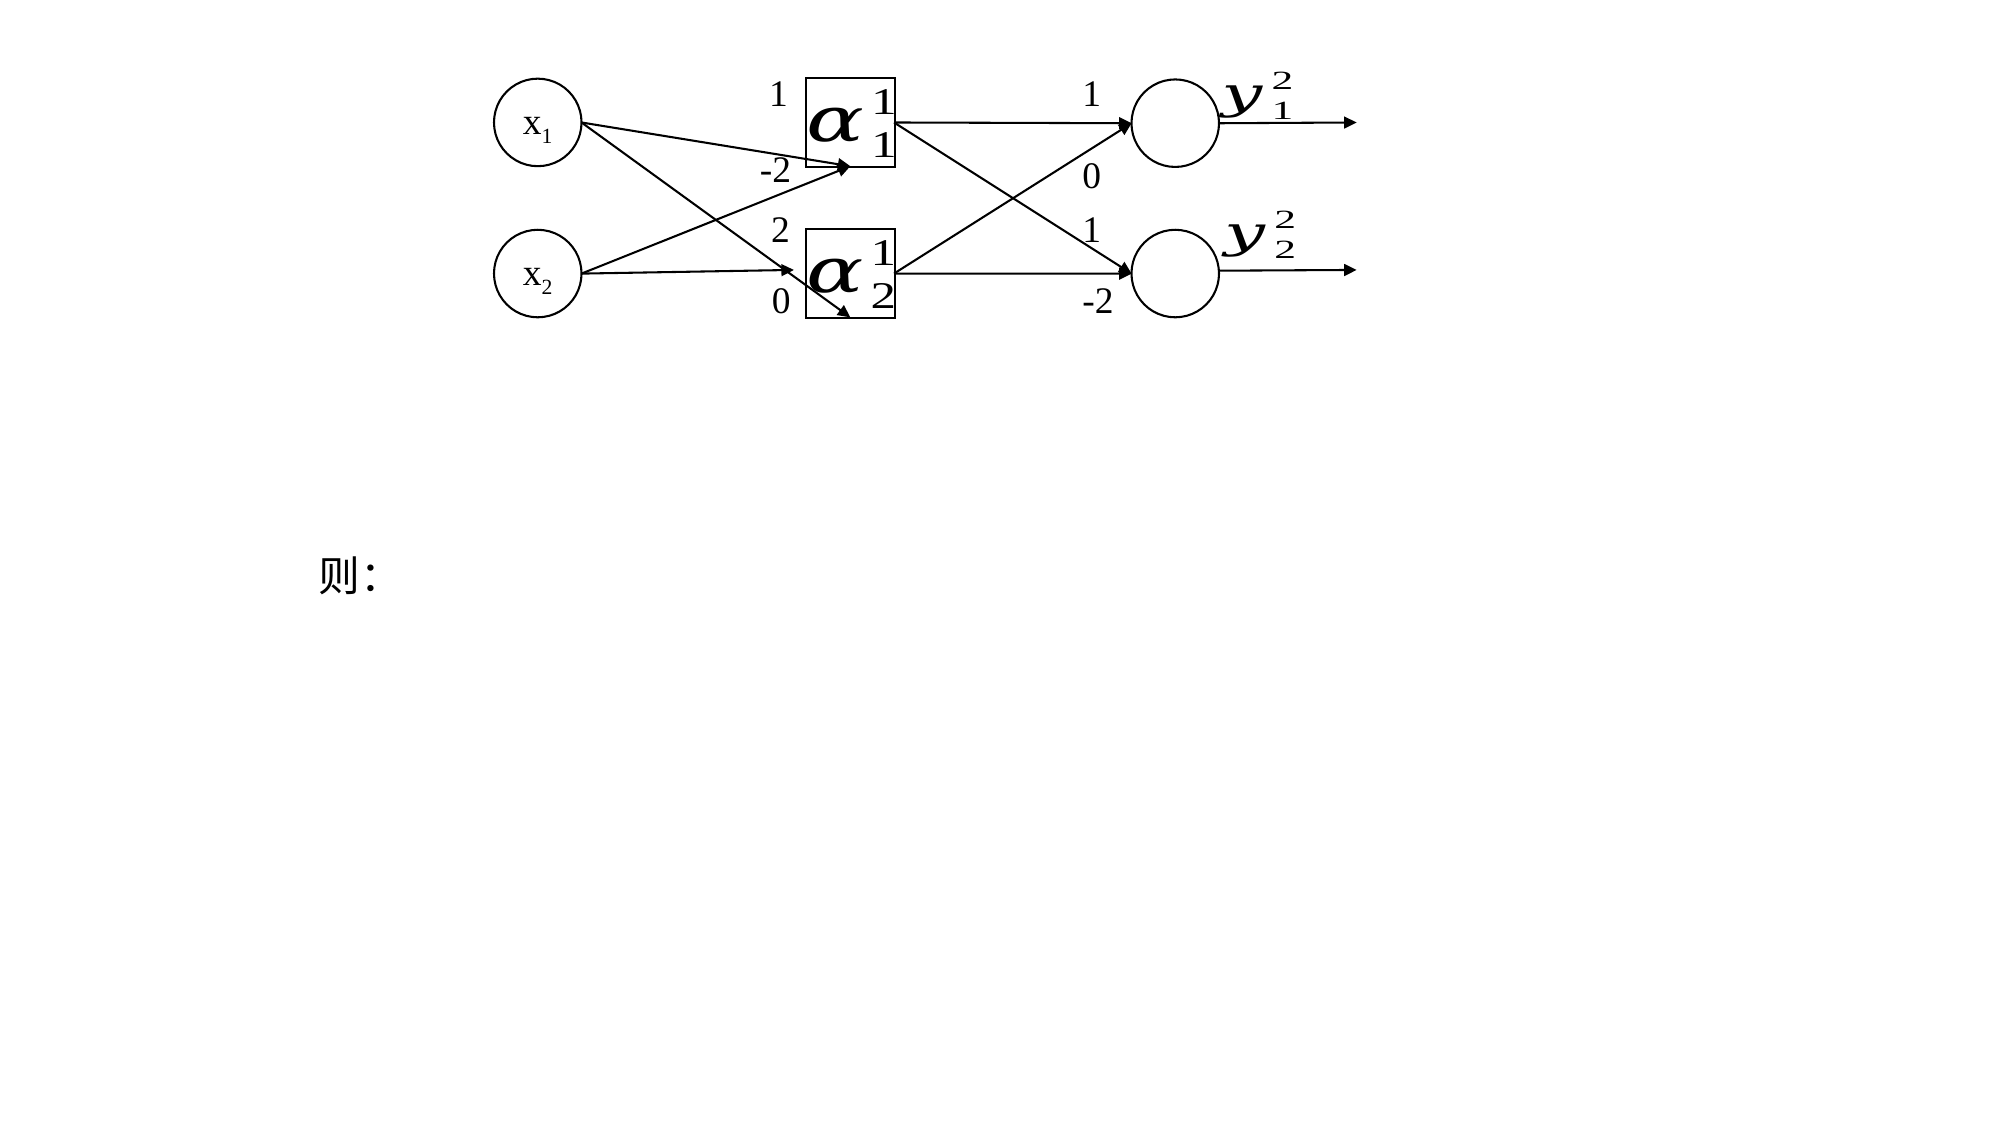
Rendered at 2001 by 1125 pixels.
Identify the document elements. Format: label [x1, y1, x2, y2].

text_box [494, 61, 1357, 330]
